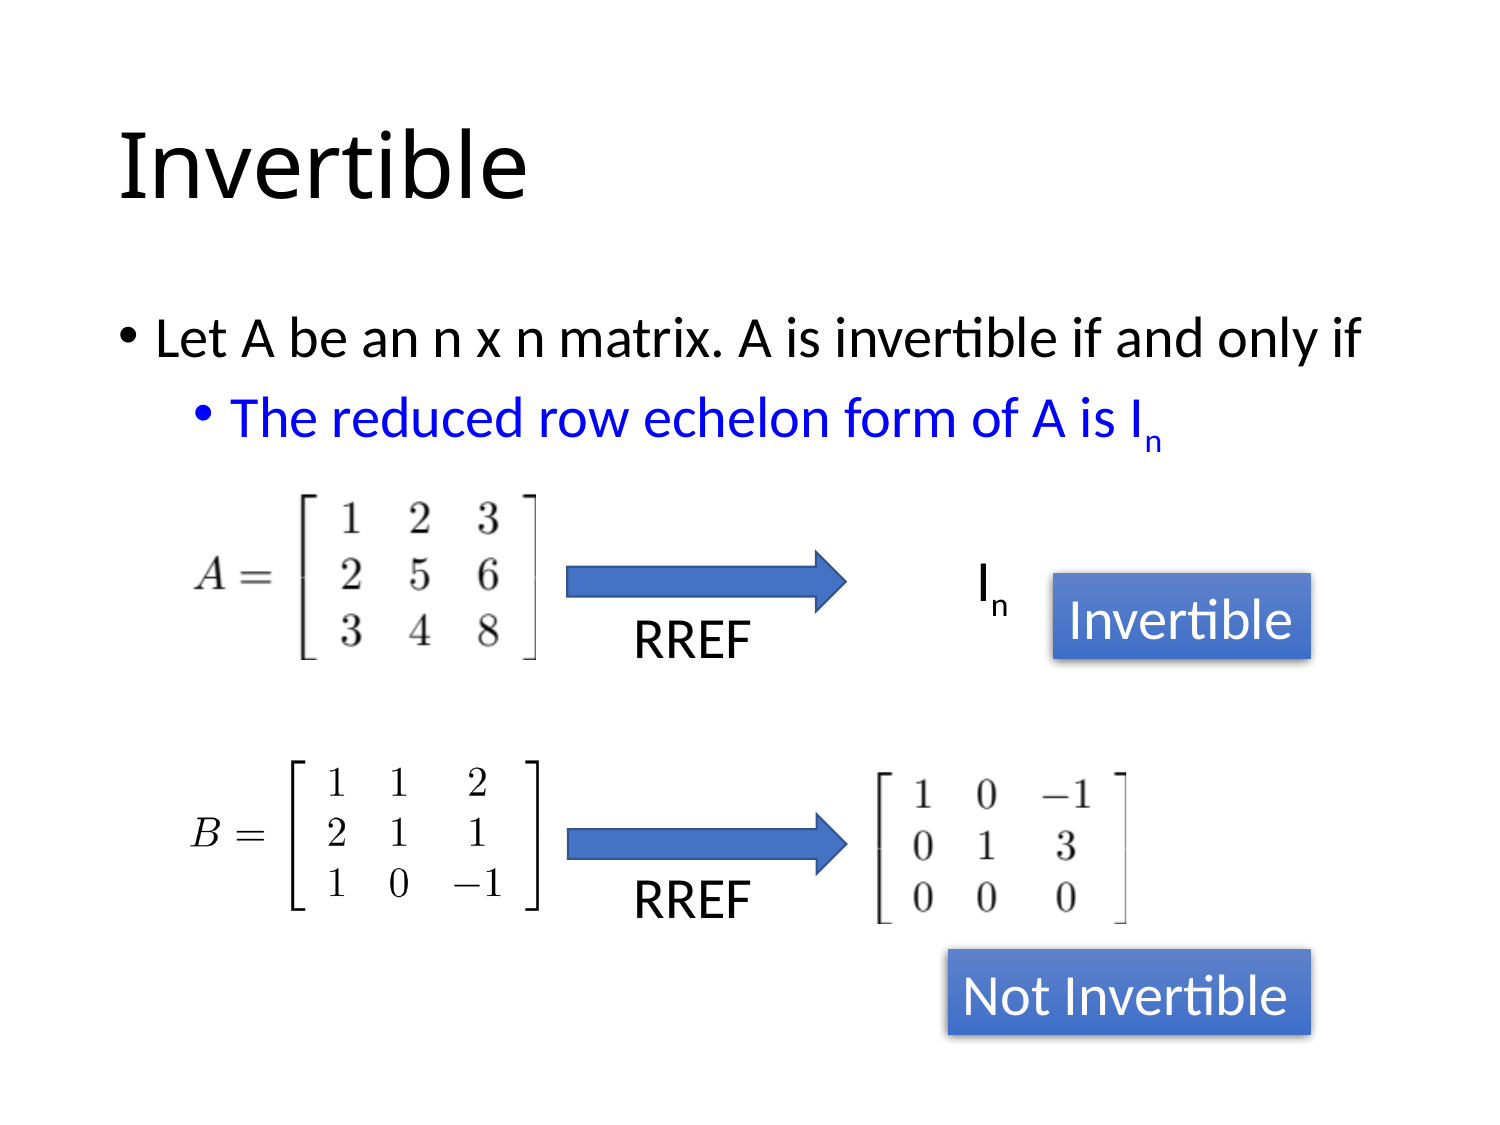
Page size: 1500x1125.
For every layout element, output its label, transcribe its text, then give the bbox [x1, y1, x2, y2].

text_box [566, 811, 848, 877]
picture [876, 771, 1127, 924]
text_box Invertible [1053, 573, 1311, 659]
title Invertible [103, 59, 1397, 278]
text_box RREF [573, 592, 813, 678]
picture [190, 760, 539, 911]
text_box RREF [573, 853, 813, 938]
list Let A be an n x n matrix. A is invertible if and only if The reduced row echelon form of A is In [103, 299, 1397, 1014]
text_box [566, 549, 848, 614]
text_box Not Invertible [948, 949, 1311, 1035]
text_box In [948, 535, 1037, 631]
picture [193, 493, 536, 660]
